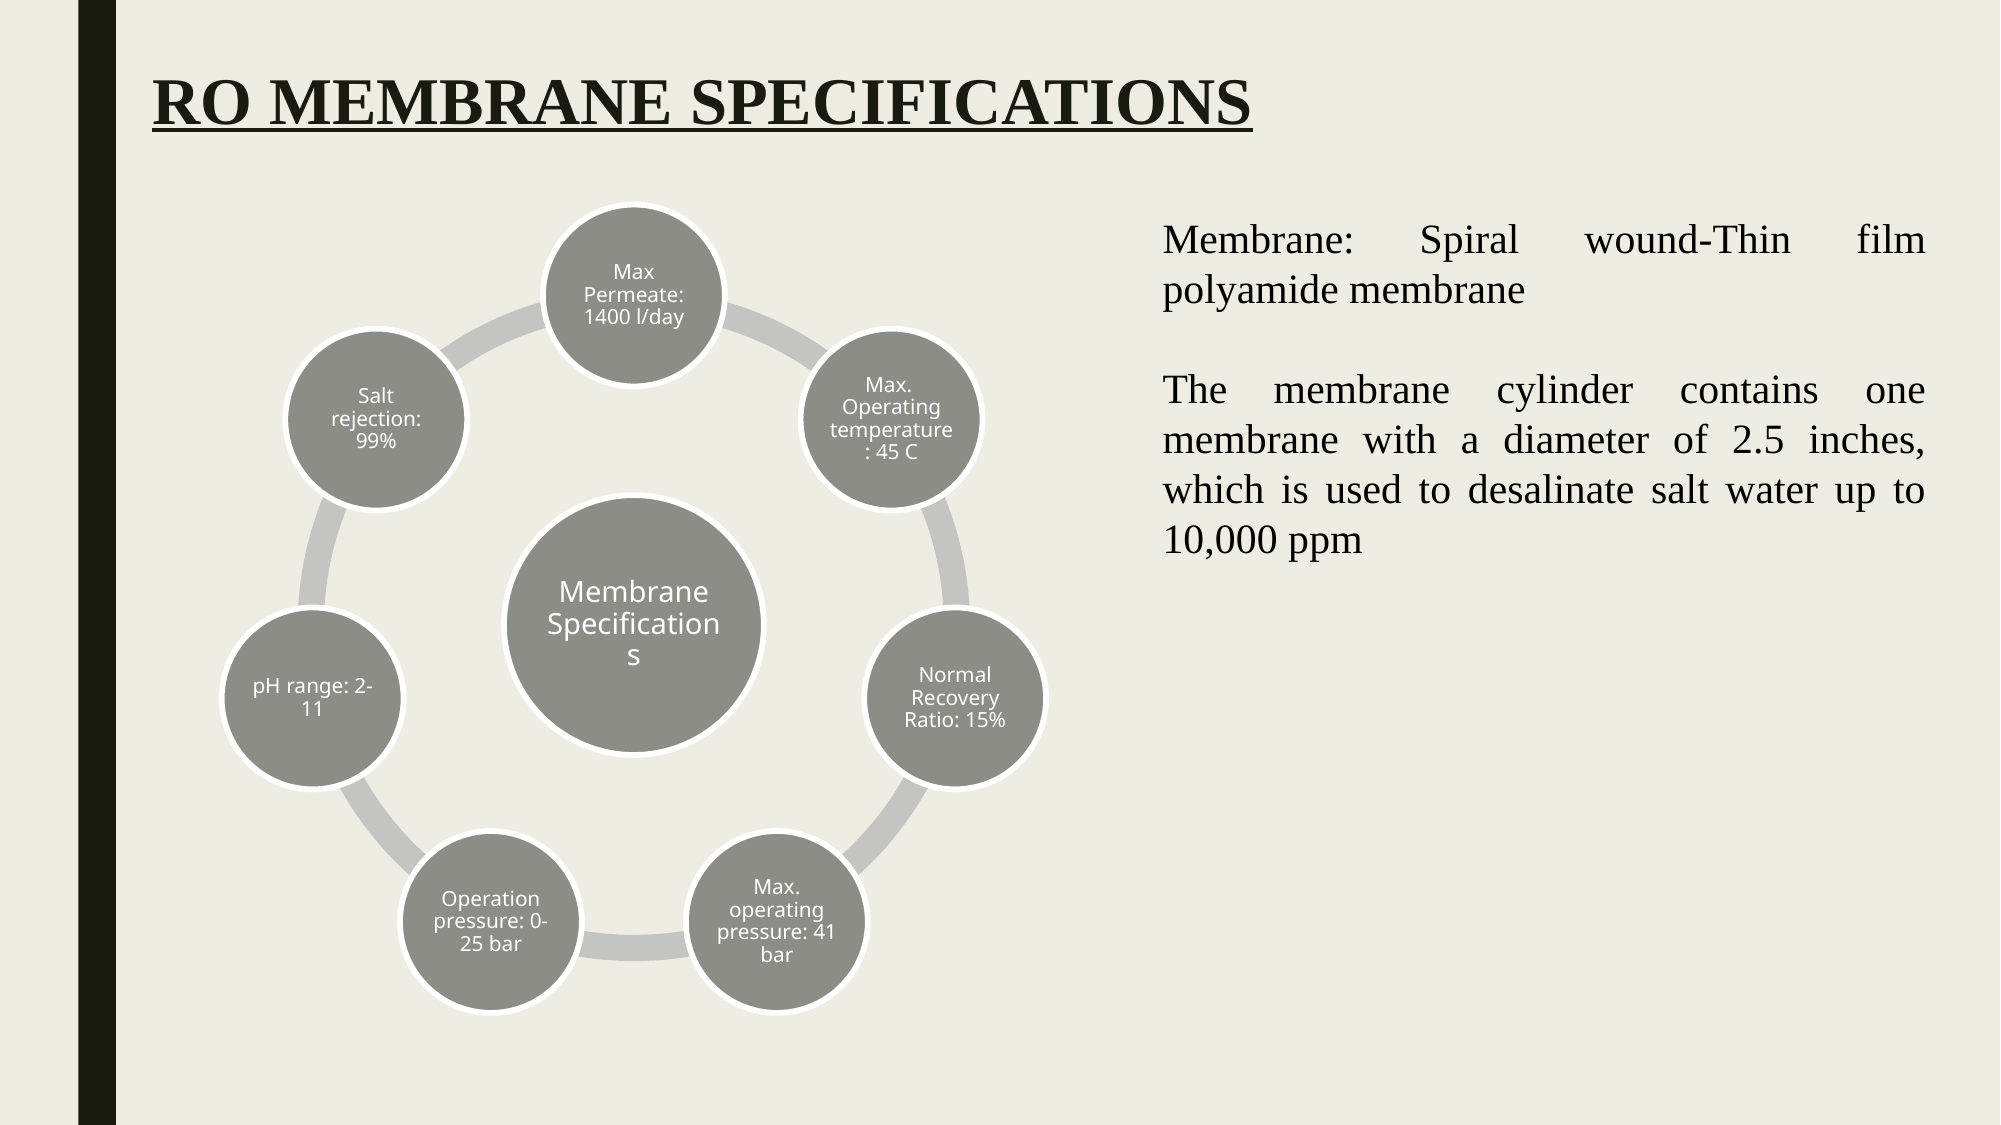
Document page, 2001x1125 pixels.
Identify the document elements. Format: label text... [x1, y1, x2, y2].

text_box Membrane: Spiral wound-Thin film polyamide membrane The membrane cylinder contains one membrane with a diameter of 2.5 inches, which is used to desalinate salt water up to 10,000 ppm [1147, 204, 1942, 570]
title RO MEMBRANE SPECIFICATIONS [137, 59, 1300, 170]
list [137, 204, 1131, 1014]
